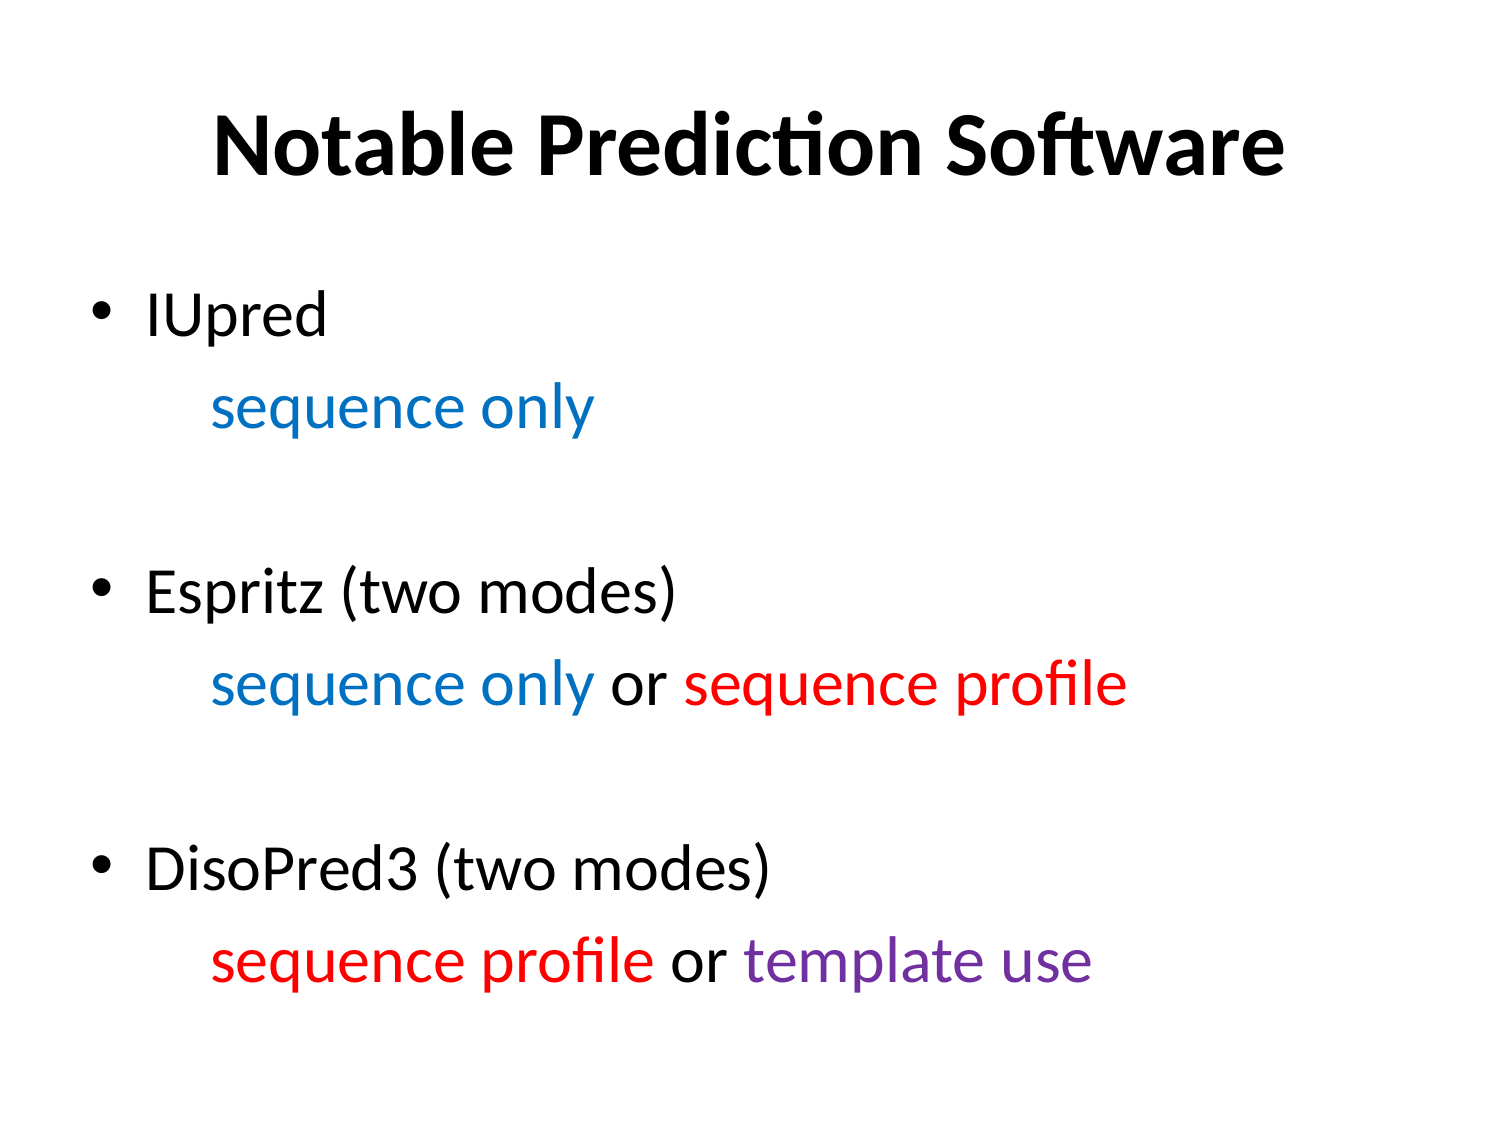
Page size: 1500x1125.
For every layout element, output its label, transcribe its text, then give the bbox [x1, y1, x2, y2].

list IUpred sequence only Espritz (two modes) sequence only or sequence profile DisoPred3 (two modes) sequence profile or template use [75, 262, 1425, 1005]
title Notable Prediction Software [75, 45, 1425, 233]
